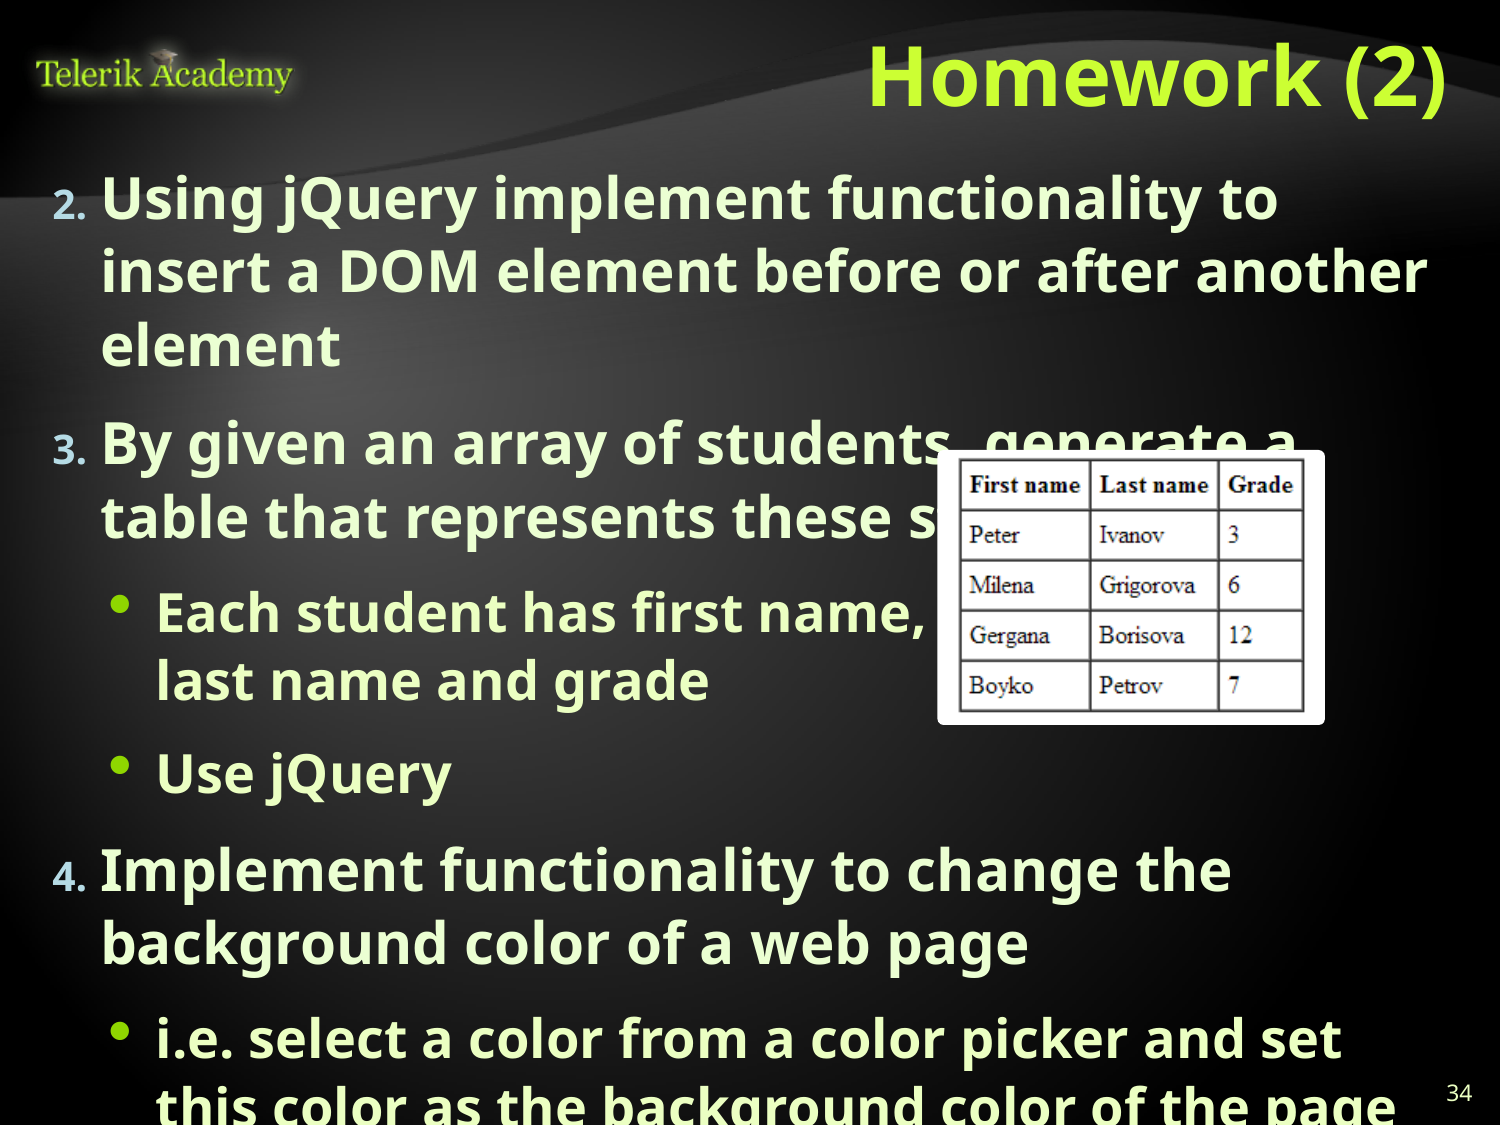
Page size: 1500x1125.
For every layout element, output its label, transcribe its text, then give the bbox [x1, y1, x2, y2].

slide_number 34 [1412, 1074, 1488, 1113]
title Homework (2) [300, 12, 1463, 149]
picture [0, 0, 1500, 1125]
list Using jQuery implement functionality to insert a DOM element before or after another element By given an array of students, generate a table that represents these students Each student has first name, last name and grade Use jQuery Implement functionality to change the background color of a web page i.e. select a color from a color picker and set this color as the background color of the page [37, 149, 1463, 1100]
